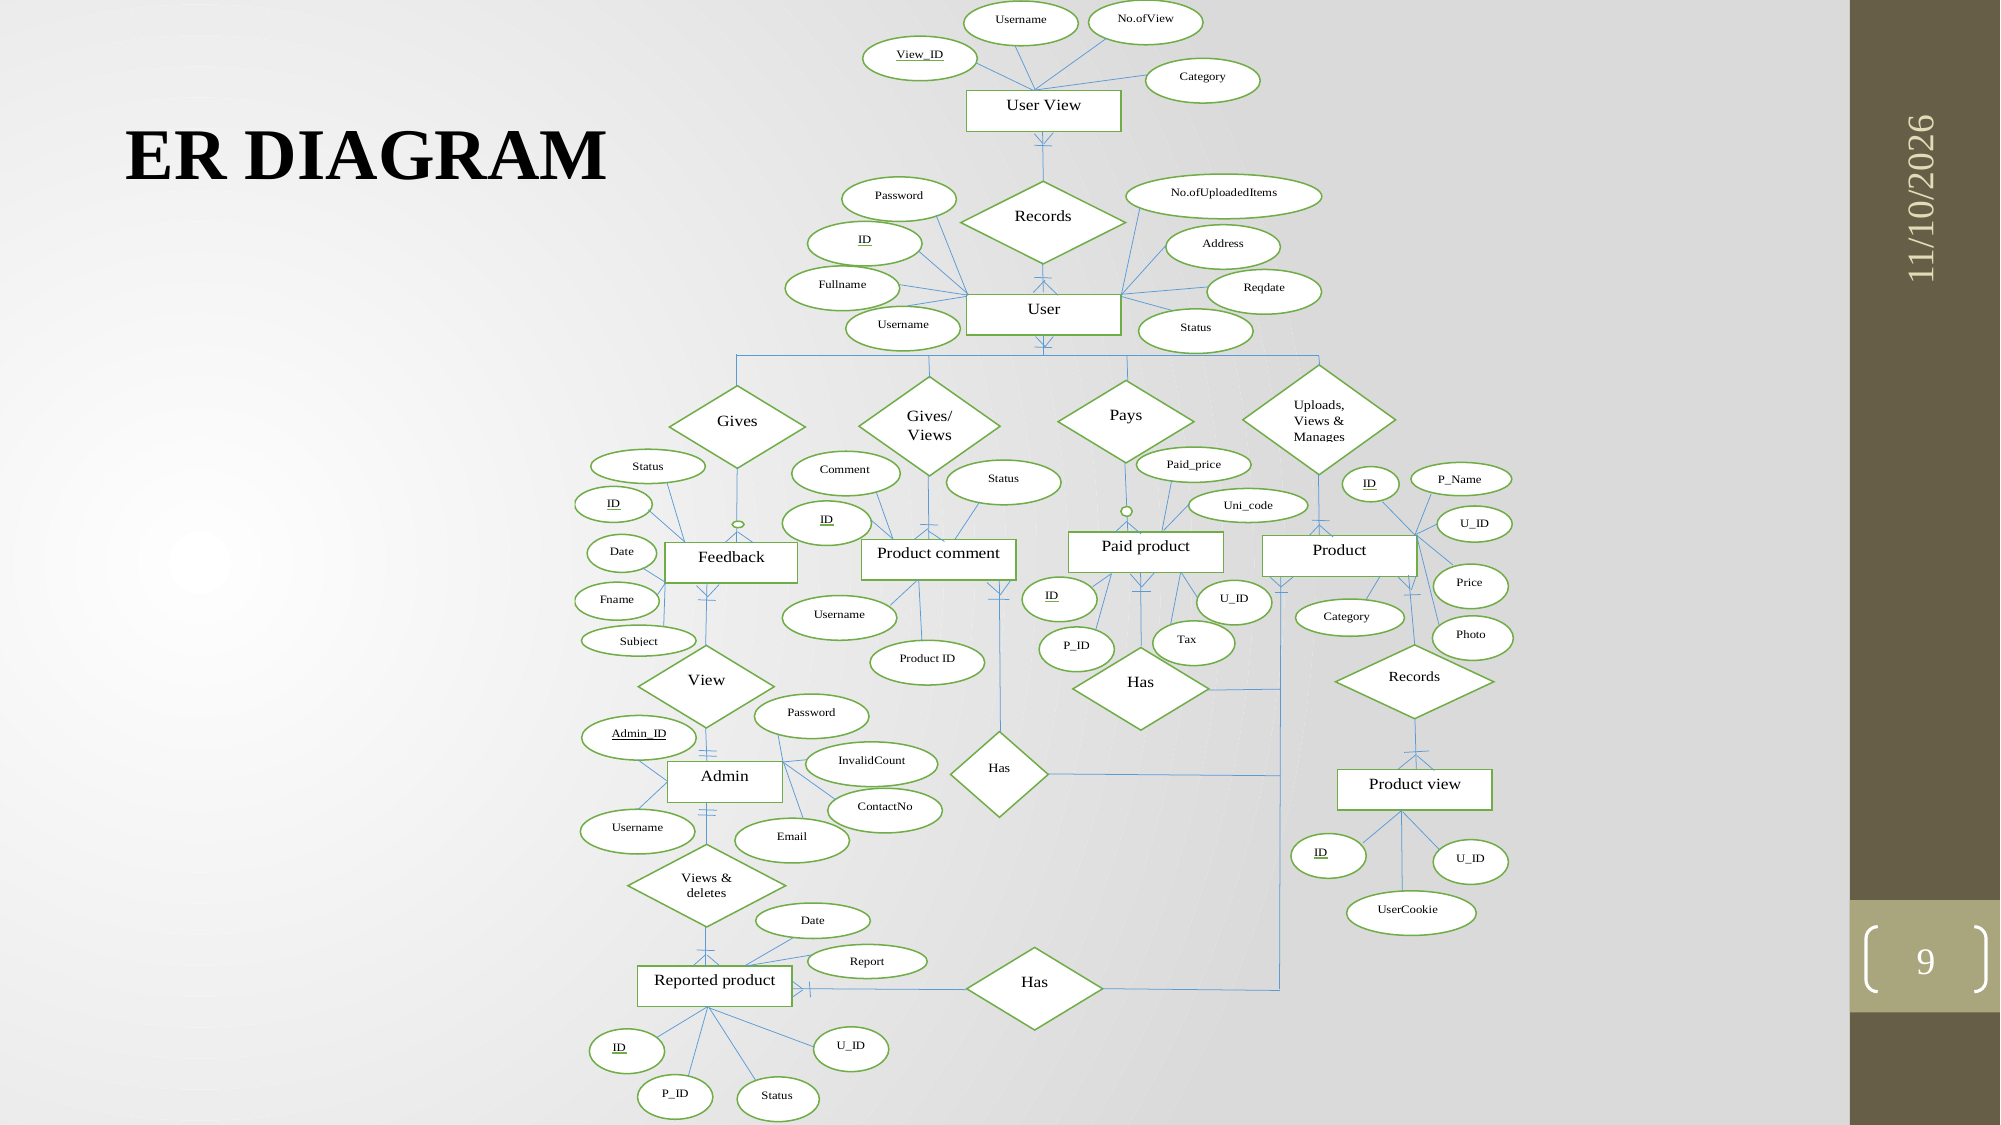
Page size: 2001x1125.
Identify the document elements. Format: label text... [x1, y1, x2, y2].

text_box ER DIAGRAM [111, 99, 571, 203]
slide_number 9 [1864, 925, 1988, 994]
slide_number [1878, 100, 1959, 501]
picture [574, 0, 1516, 1125]
